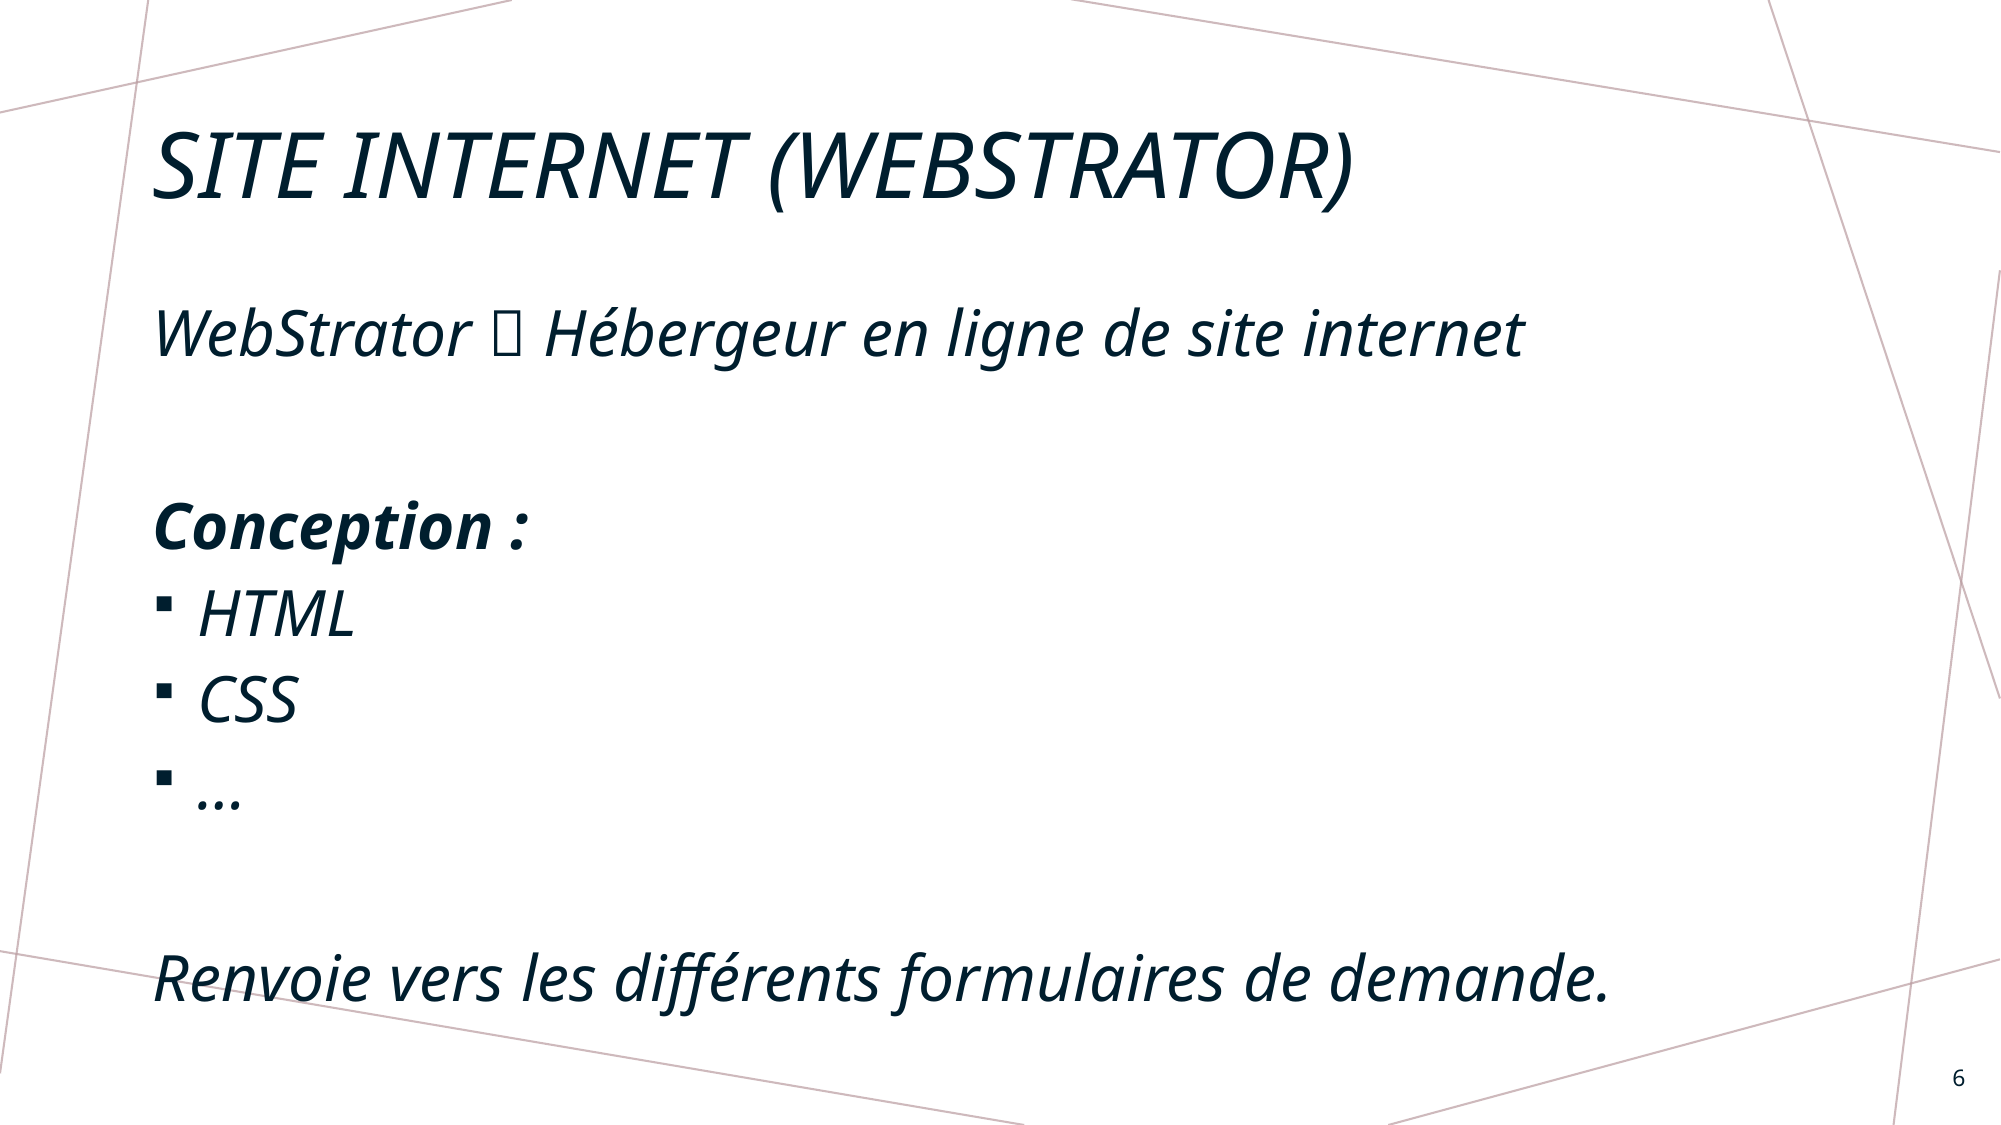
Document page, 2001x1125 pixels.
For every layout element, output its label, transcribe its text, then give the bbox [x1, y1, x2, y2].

list [1012, 284, 1863, 419]
slide_number [1203, 1049, 1892, 1110]
title Site internet (Webstrator) [137, 59, 1863, 278]
list WebStrator  Hébergeur en ligne de site internet Conception : HTML CSS … Renvoie vers les différents formulaires de demande. [137, 284, 1012, 1025]
slide_number 6 [1903, 1049, 1981, 1110]
list [1012, 419, 1863, 1025]
footer [25, 1049, 764, 1110]
